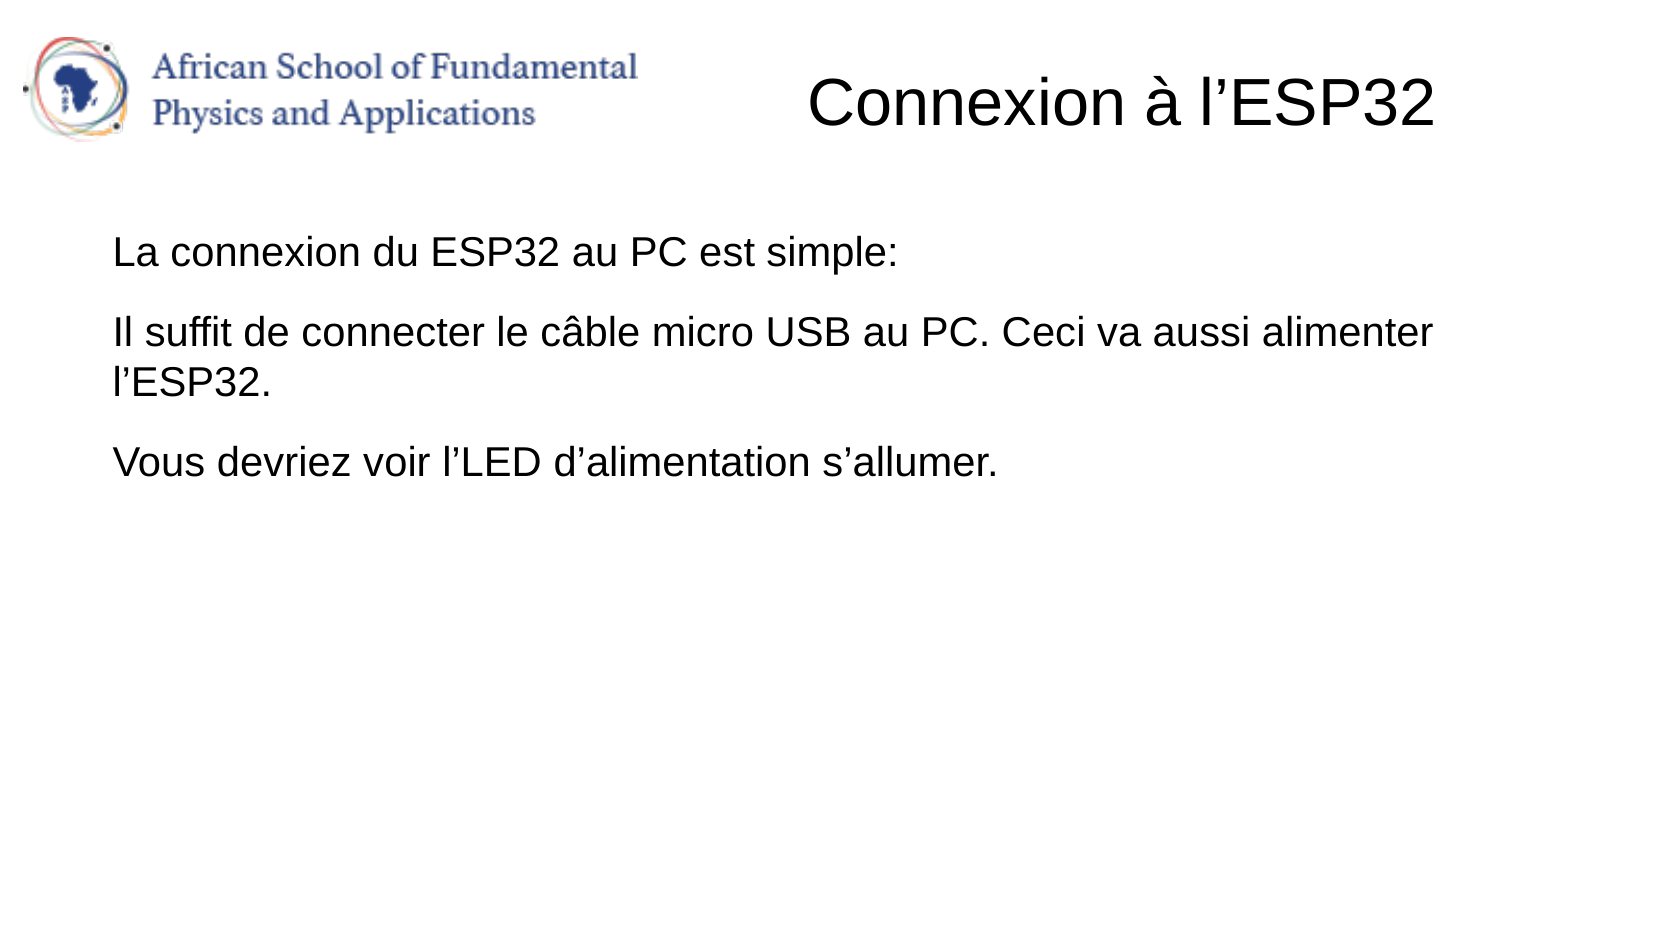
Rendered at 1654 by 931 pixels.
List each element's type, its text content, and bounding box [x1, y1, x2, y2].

list La connexion du ESP32 au PC est simple: Il suffit de connecter le câble micro USB au PC. Ceci va aussi alimenter l’ESP32. Vous devriez voir l’LED d’alimentation s’allumer. [112, 225, 1601, 765]
picture [23, 37, 635, 142]
title Connexion à l’ESP32 [635, 21, 1610, 177]
